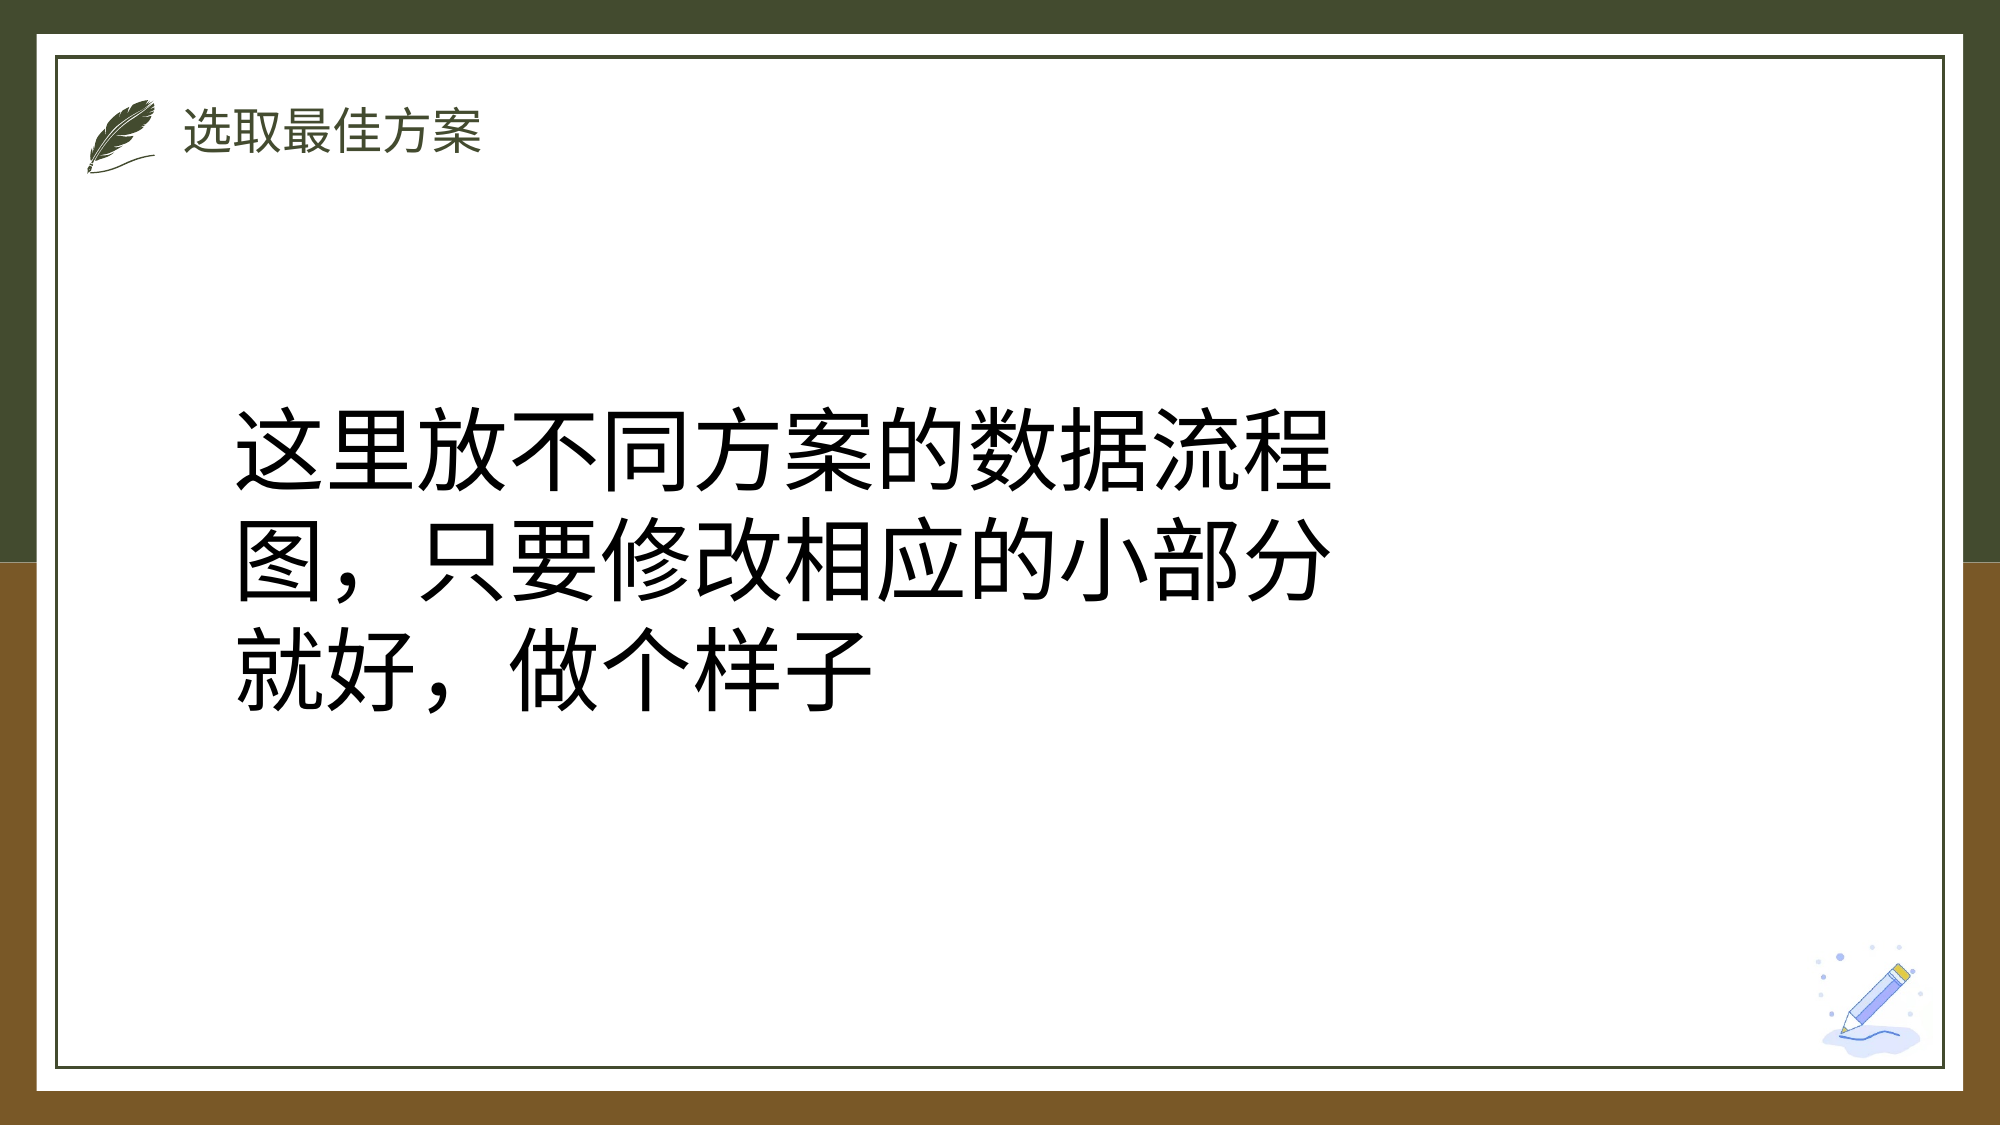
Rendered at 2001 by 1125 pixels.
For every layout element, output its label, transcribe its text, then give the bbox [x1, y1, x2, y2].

title 选取最佳方案 [167, 96, 1068, 170]
text_box 这里放不同方案的数据流程图，只要修改相应的小部分就好，做个样子 [218, 385, 1416, 731]
picture [1807, 940, 1933, 1060]
